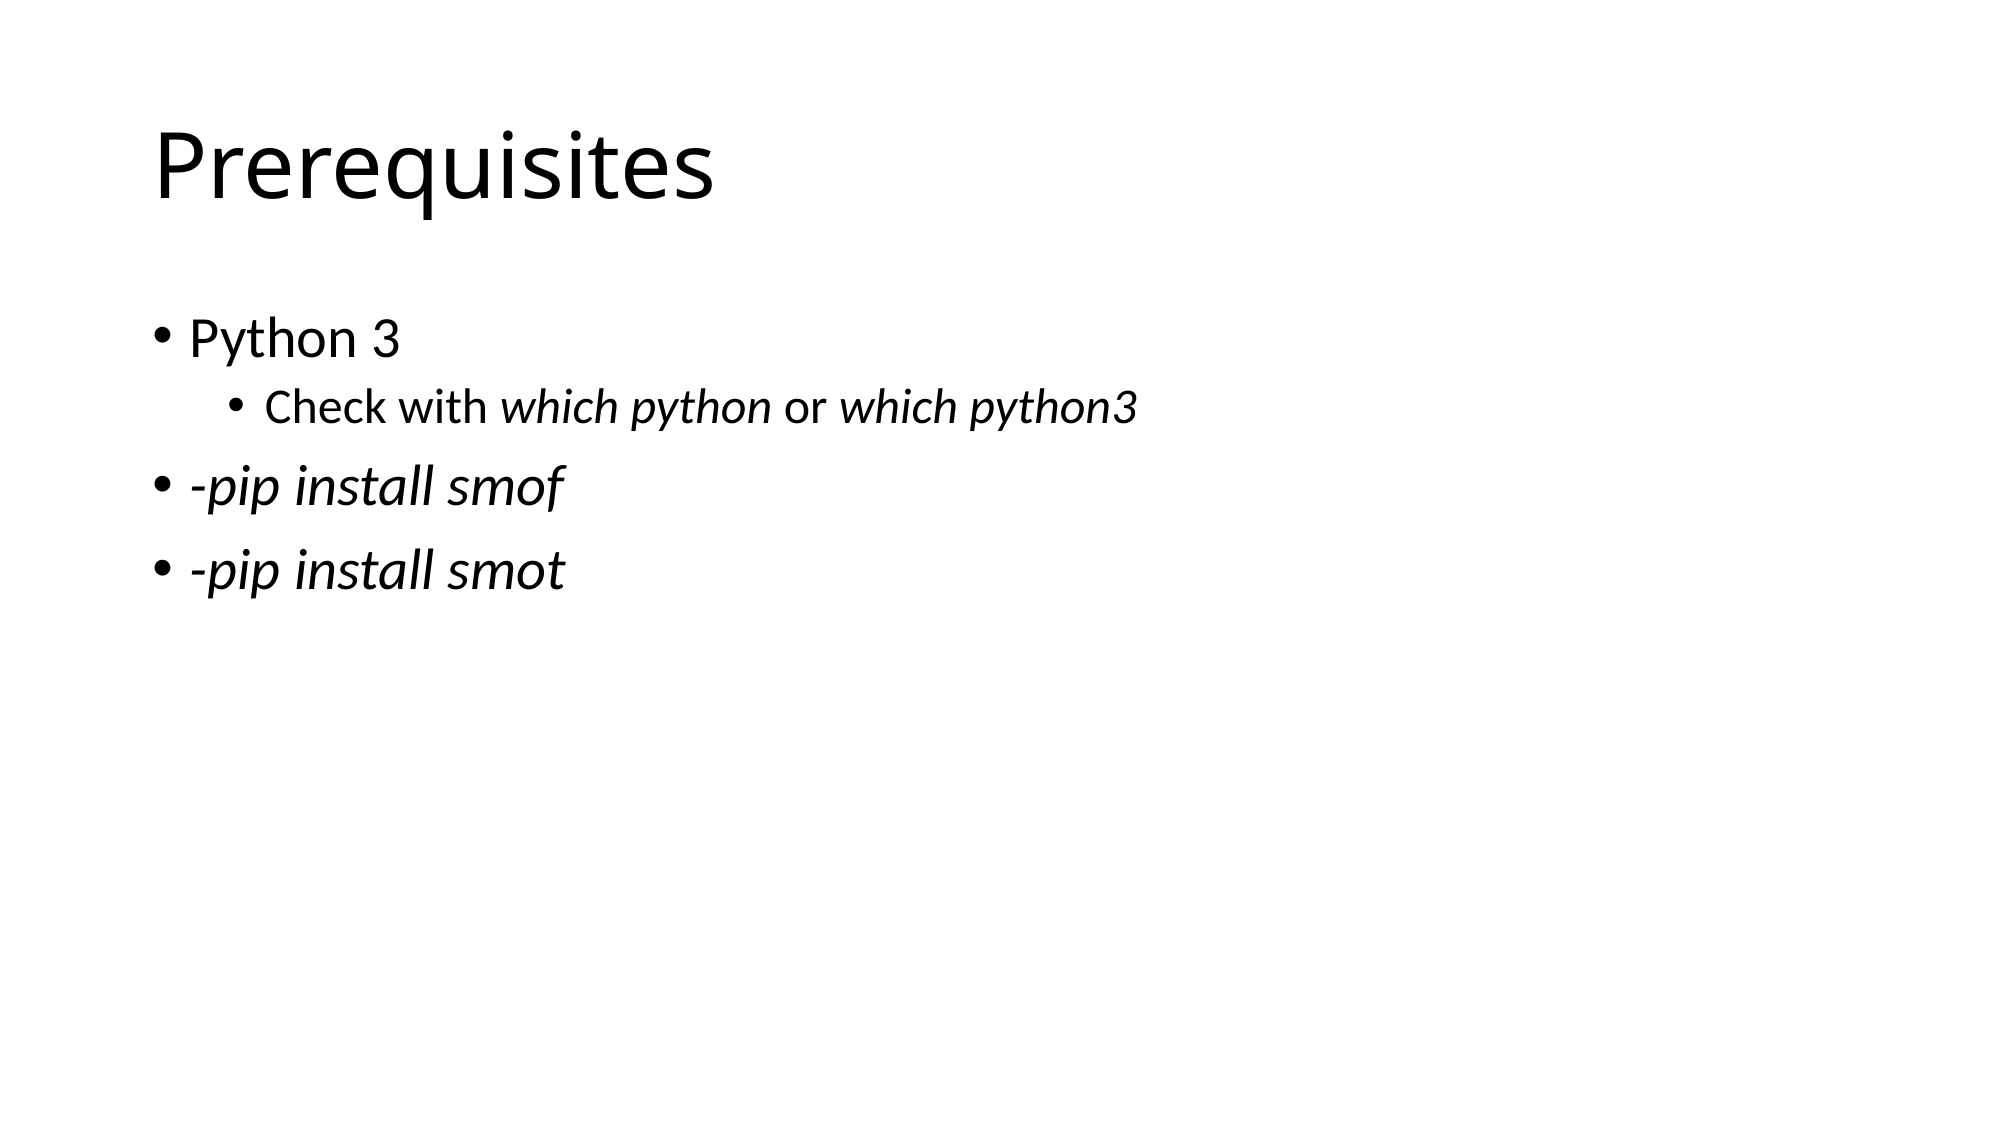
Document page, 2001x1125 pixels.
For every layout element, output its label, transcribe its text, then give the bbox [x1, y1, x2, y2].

title Prerequisites [137, 59, 1863, 278]
list Python 3 Check with which python or which python3 -pip install smof -pip install smot [137, 299, 1863, 1014]
